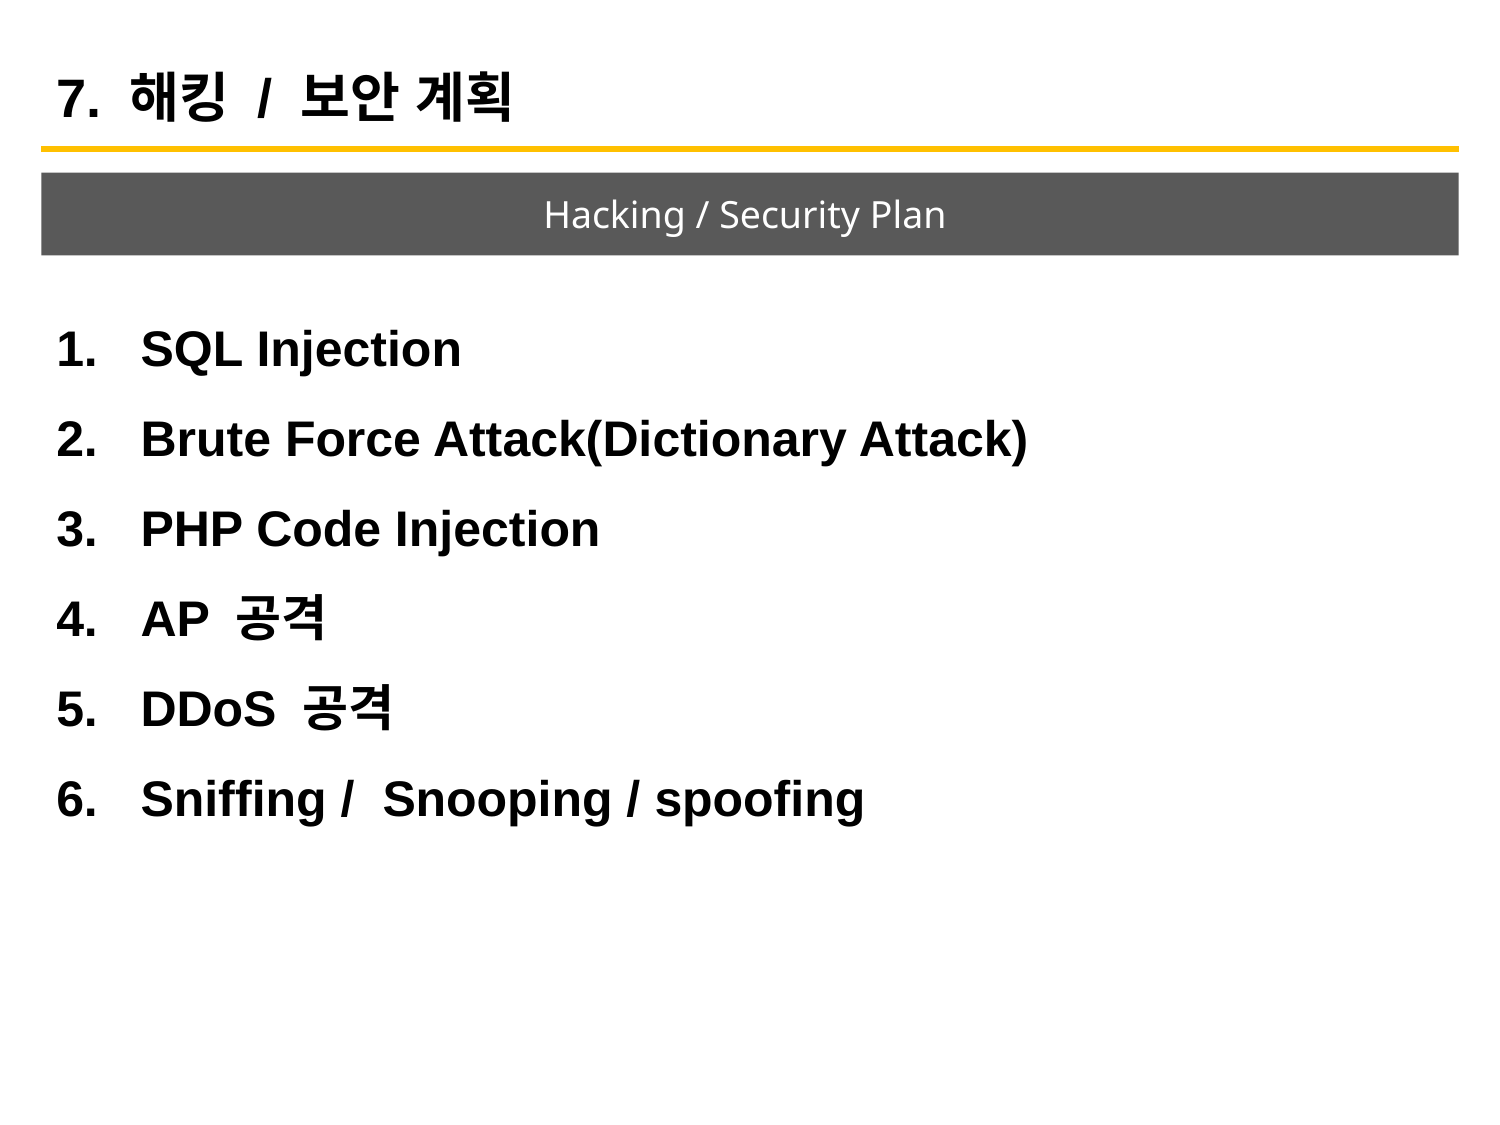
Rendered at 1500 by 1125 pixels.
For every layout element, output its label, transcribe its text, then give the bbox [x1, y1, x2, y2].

text_box 7. 해킹 / 보안 계획 [41, 42, 1459, 148]
text_box SQL Injection Brute Force Attack(Dictionary Attack) PHP Code Injection AP 공격 DDoS 공격 Sniffing / Snooping / spoofing [41, 278, 1459, 834]
text_box Hacking / Security Plan [39, 171, 1461, 257]
